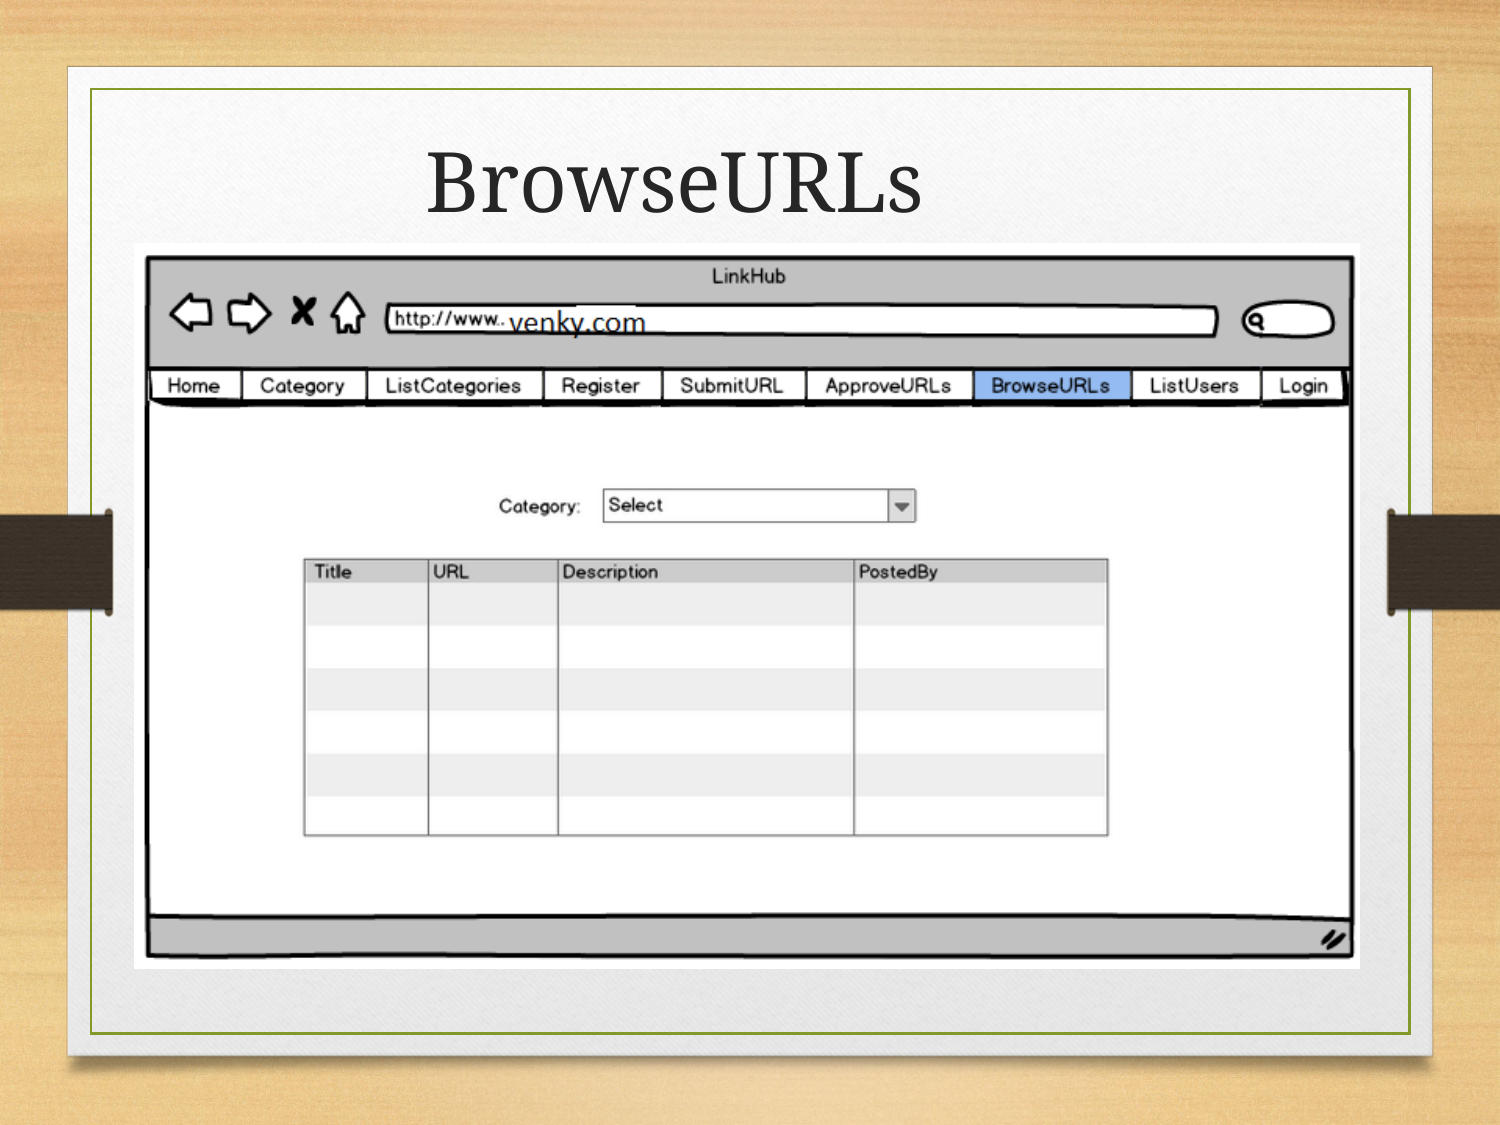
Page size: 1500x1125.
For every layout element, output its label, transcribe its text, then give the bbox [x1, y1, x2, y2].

picture [0, 0, 1500, 1125]
text_box BrowseURLs [75, 22, 1276, 244]
